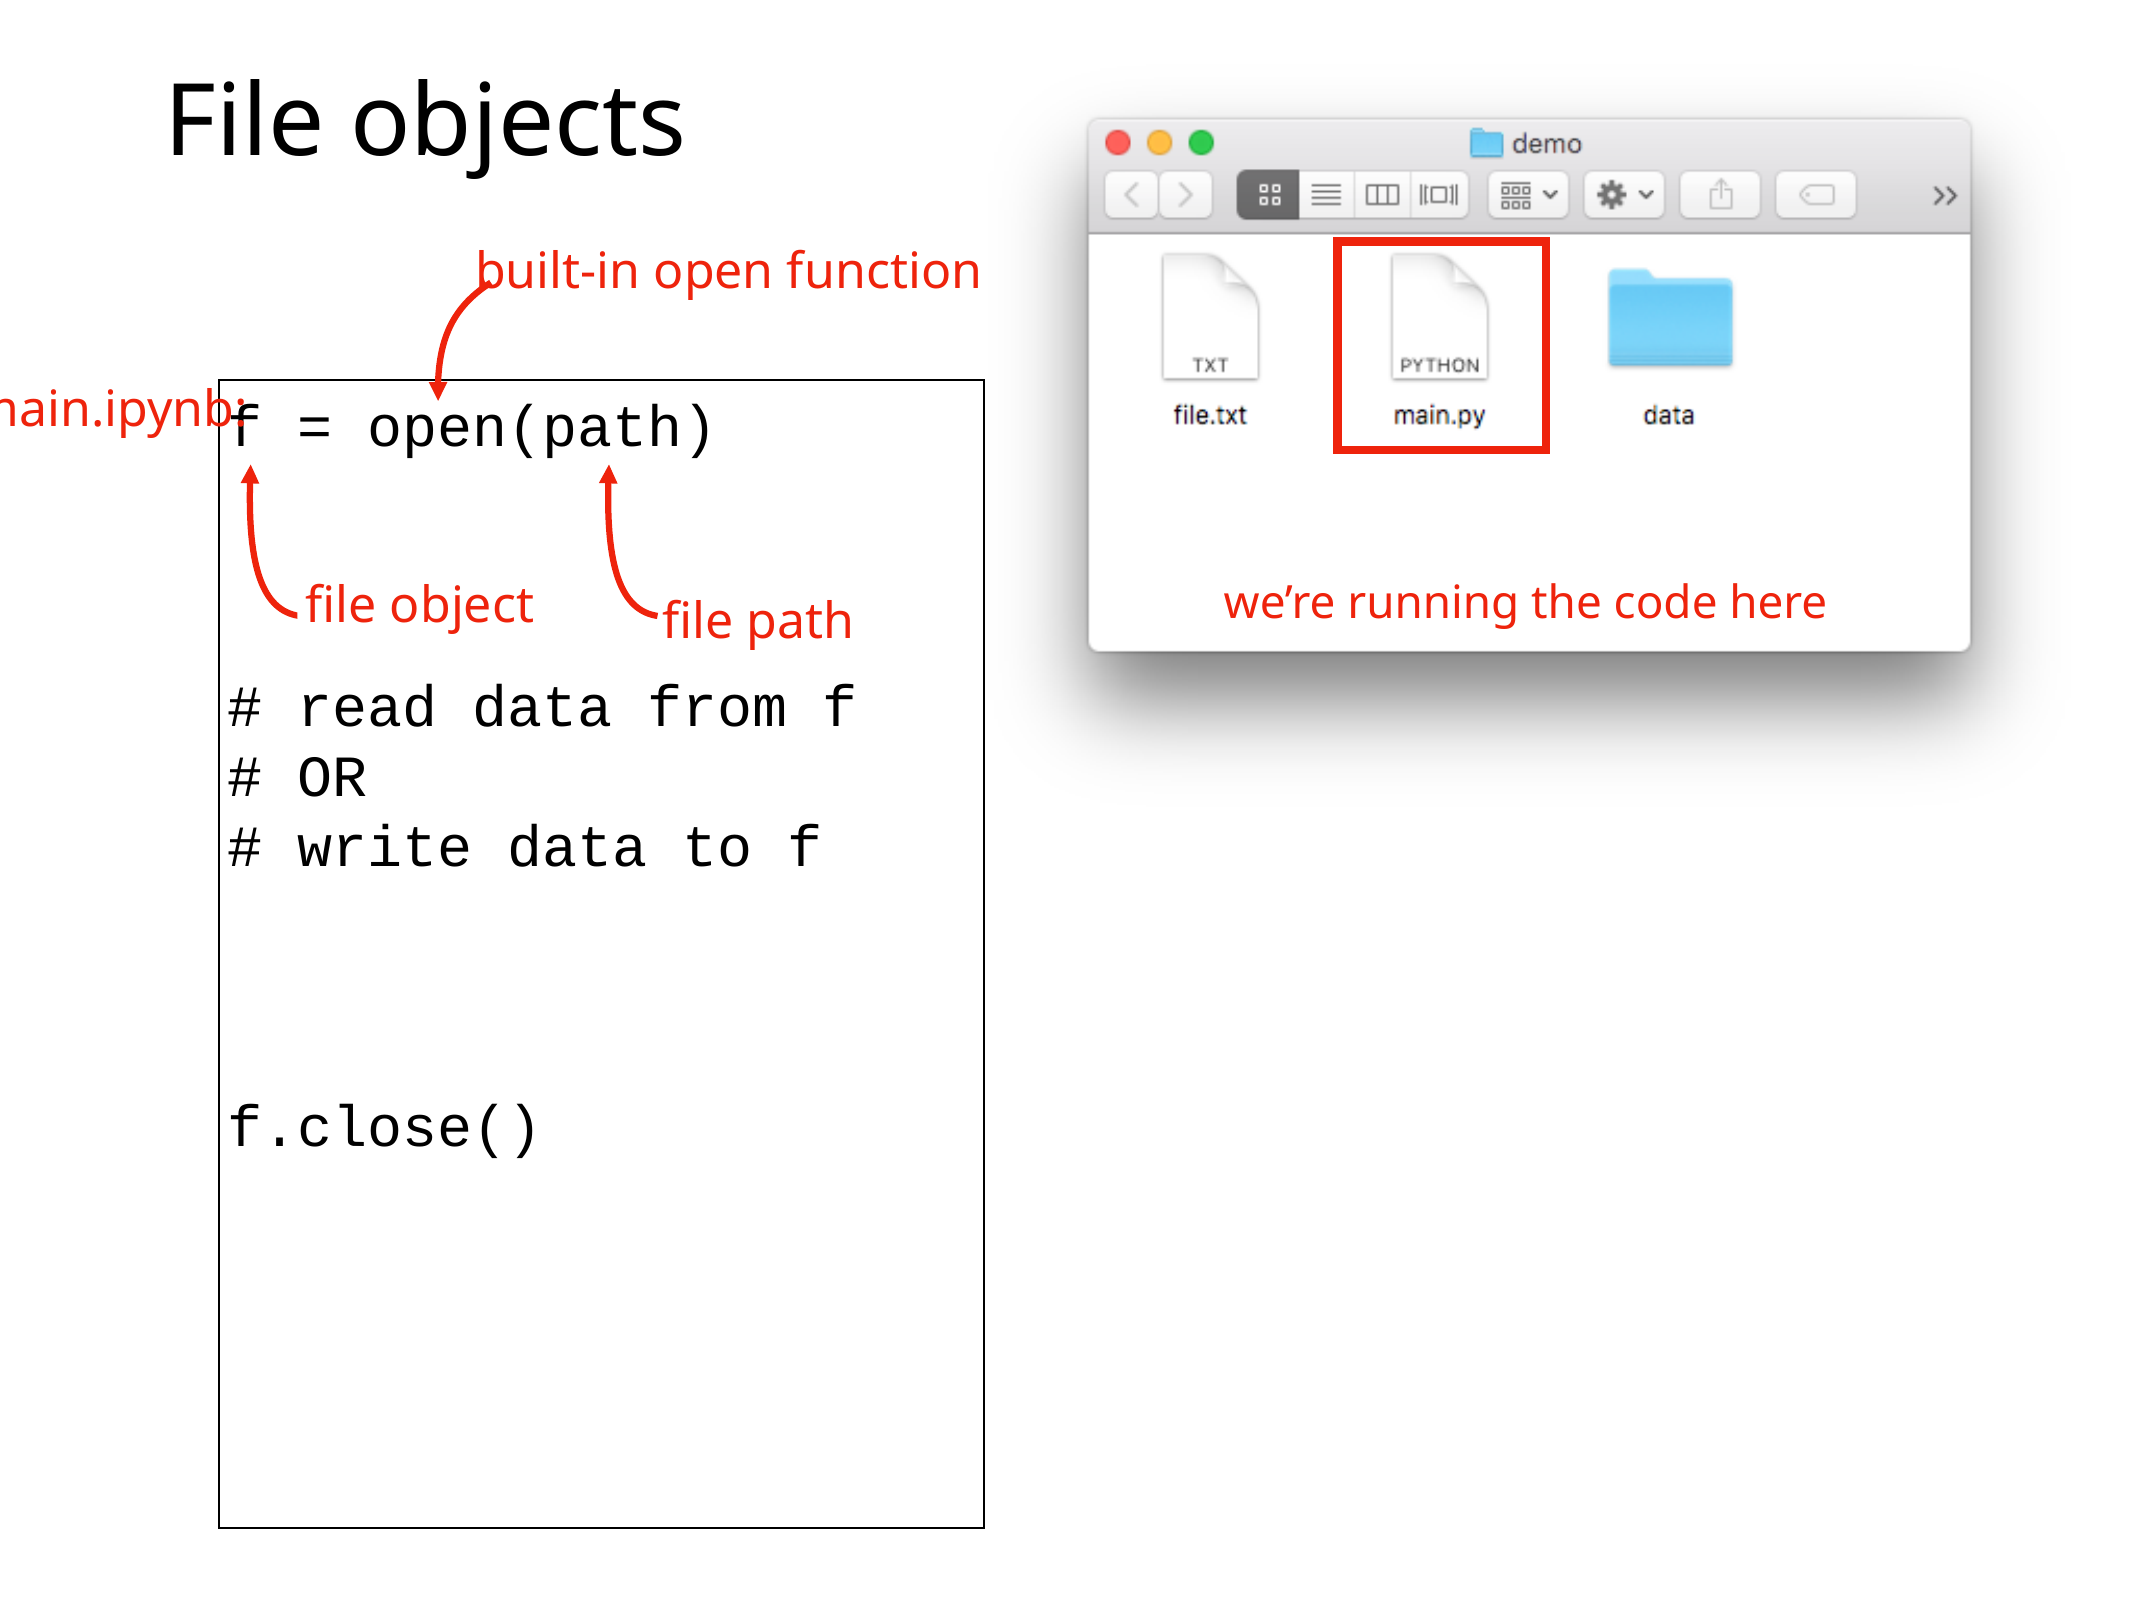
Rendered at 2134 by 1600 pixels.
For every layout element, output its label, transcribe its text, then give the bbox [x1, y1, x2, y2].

text_box [243, 464, 297, 616]
title File objects [155, 41, 932, 191]
text_box file path [654, 580, 863, 657]
text_box main.ipynb: [0, 367, 257, 445]
text_box file object [297, 563, 543, 641]
text_box [602, 464, 654, 616]
text_box [431, 303, 480, 401]
picture [932, 10, 2119, 839]
list f = open(path) # read data from f # OR # write data to f f.close() [218, 379, 985, 1529]
text_box built-in open function [466, 230, 932, 308]
